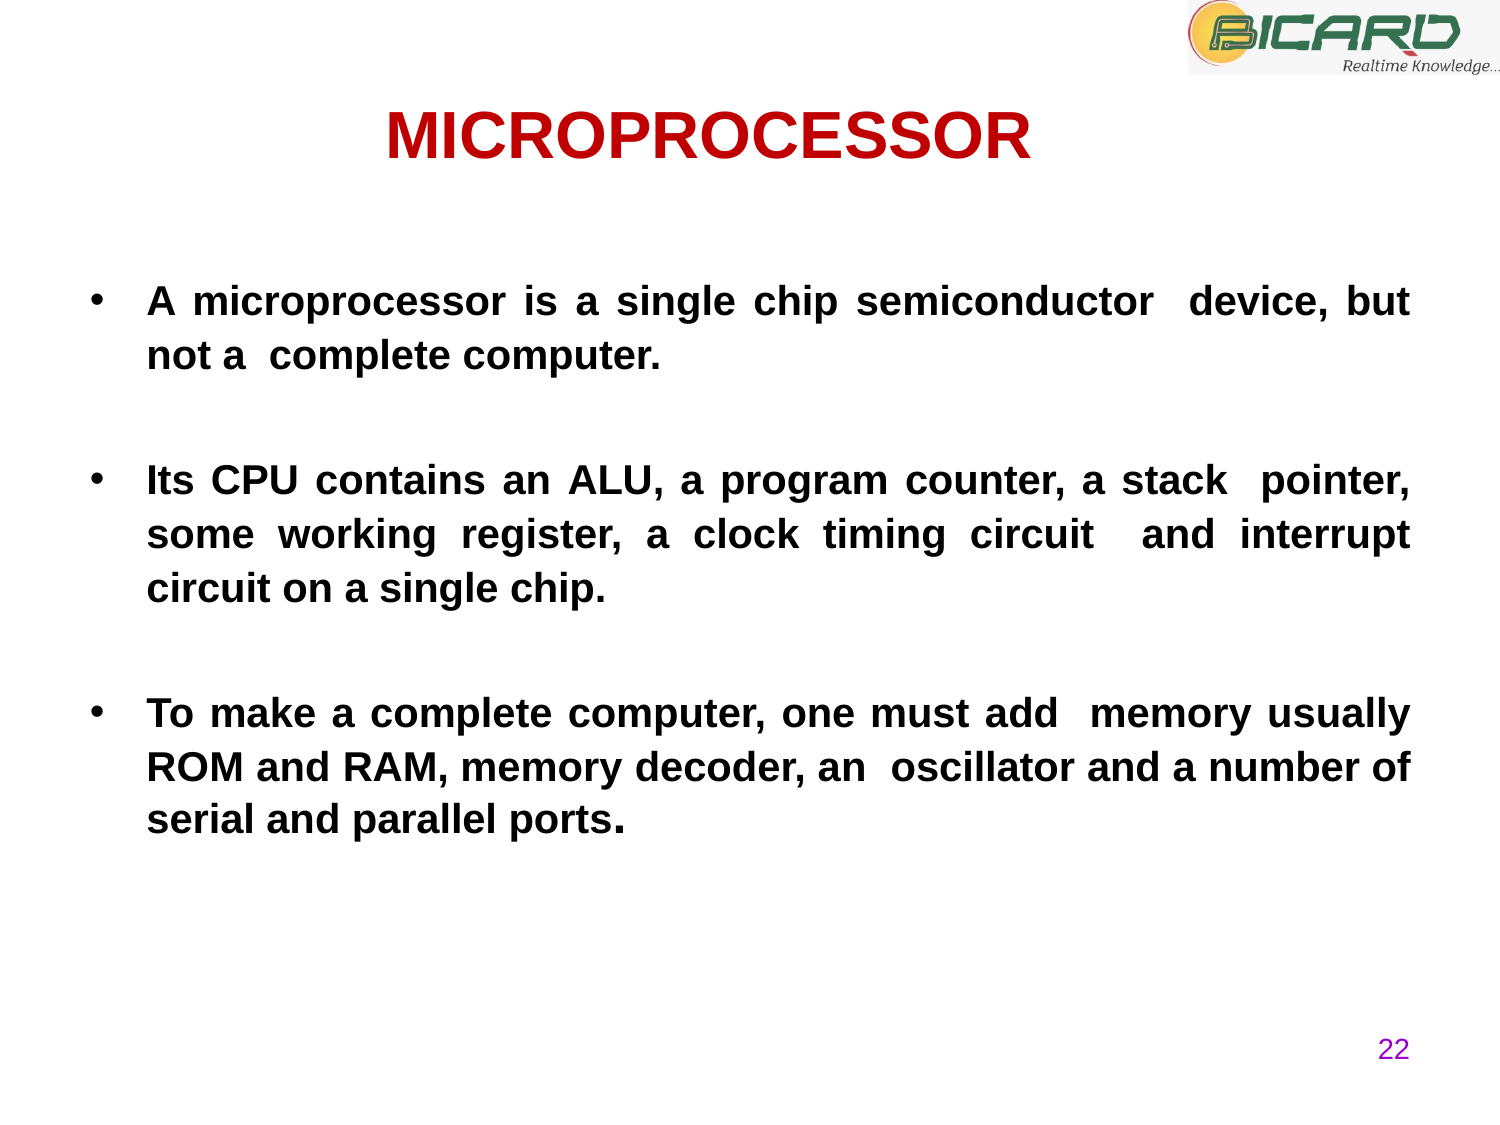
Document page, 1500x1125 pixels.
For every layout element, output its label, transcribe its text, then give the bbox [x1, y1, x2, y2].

slide_number 22 [1371, 1031, 1417, 1125]
text_box A microprocessor is a single chip semiconductor device, but not a complete computer. Its CPU contains an ALU, a program counter, a stack pointer, some working register, a clock timing circuit and interrupt circuit on a single chip. To make a complete computer, one must add memory usually ROM and RAM, memory decoder, an oscillator and a number of serial and parallel ports. [87, 261, 1412, 844]
picture [1188, 0, 1500, 76]
title MICROPROCESSOR [383, 89, 1117, 261]
